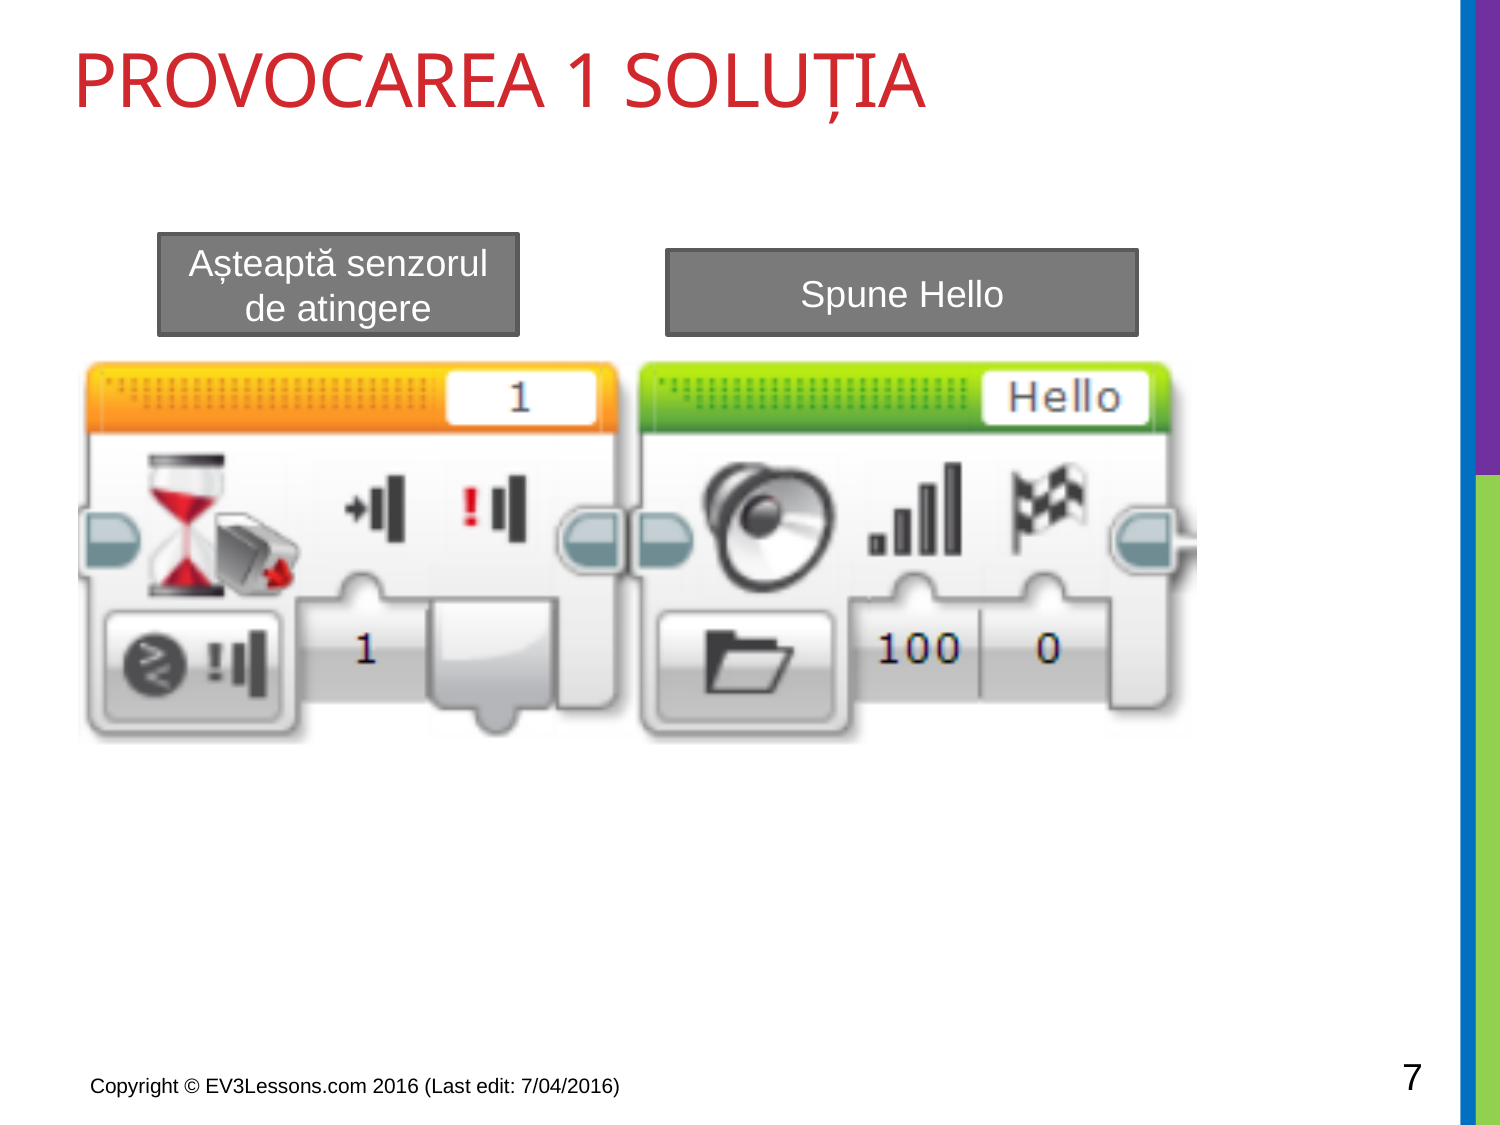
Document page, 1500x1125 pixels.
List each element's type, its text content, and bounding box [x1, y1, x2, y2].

footer Copyright © EV3Lessons.com 2016 (Last edit: 7/04/2016) [75, 1065, 638, 1112]
text_box Spune Hello [665, 248, 1139, 313]
title provocarea 1 soluția [57, 25, 1410, 250]
slide_number 7 [1387, 1045, 1491, 1106]
text_box Așteaptă senzorul de atingere [157, 232, 520, 313]
picture [77, 318, 1198, 755]
